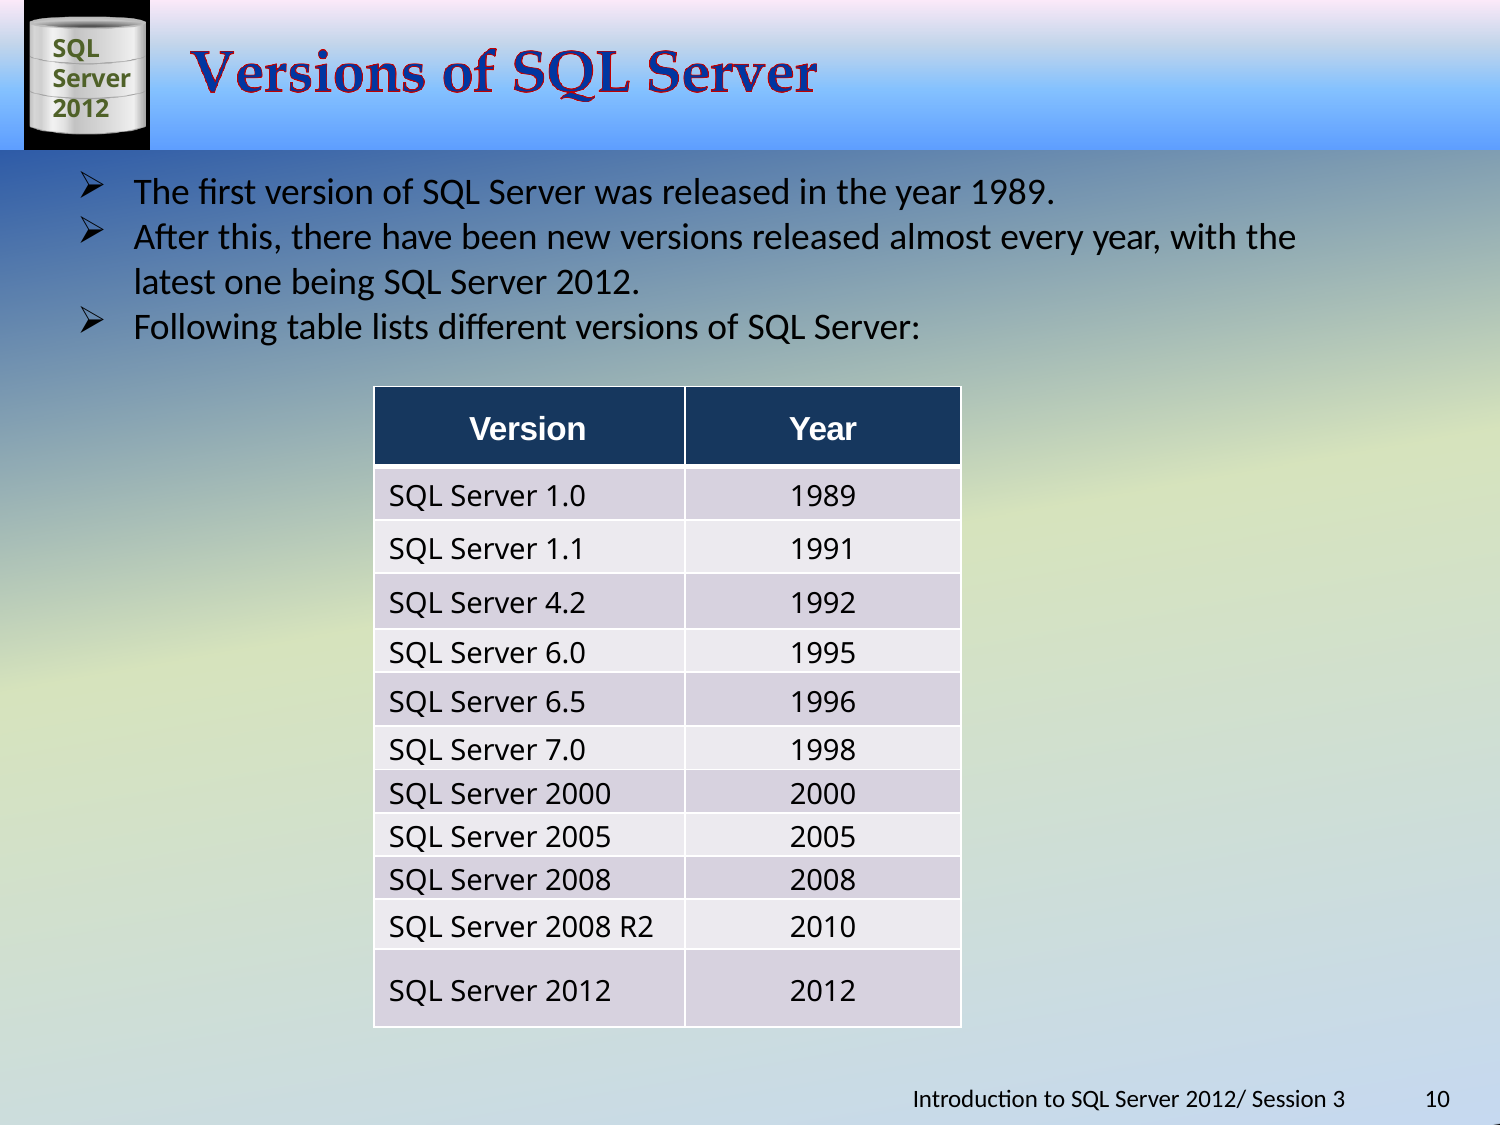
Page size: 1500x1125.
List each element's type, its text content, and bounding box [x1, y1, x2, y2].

table_cell 1992 [686, 574, 960, 628]
table_cell 2008 [686, 857, 960, 898]
slide_number Introduction to SQL Server 2012/ Session 3 [910, 1086, 1349, 1125]
table_cell SQL Server 1.1 [375, 521, 684, 572]
table_cell 1995 [686, 630, 960, 671]
table_cell SQL Server 2012 [375, 950, 684, 1026]
slide_number 10 [1418, 1086, 1457, 1125]
table_cell SQL Server 2008 [375, 857, 684, 898]
table_cell SQL Server 7.0 [375, 727, 684, 769]
table_cell 1991 [686, 521, 960, 572]
table_cell SQL Server 2000 [375, 770, 684, 812]
table_header Year [686, 387, 960, 464]
table_cell 2000 [686, 770, 960, 812]
table_cell 1989 [686, 469, 960, 519]
table_cell SQL Server 1.0 [375, 469, 684, 519]
table_cell SQL Server 2008 R2 [375, 900, 684, 948]
table_header Version [375, 387, 684, 464]
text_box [0, 0, 1500, 151]
table_cell SQL Server 6.0 [375, 630, 684, 671]
picture [0, 151, 1500, 1125]
table_cell SQL Server 6.5 [375, 673, 684, 725]
table_cell SQL Server 4.2 [375, 574, 684, 628]
text_box The first version of SQL Server was released in the year 1989. After this, there have been new versions released almost every year, with the latest one being SQL Server 2012. Following table lists different versions of SQL Server: [75, 165, 1311, 348]
picture [189, 48, 817, 102]
table_cell SQL Server 2005 [375, 814, 684, 855]
table_cell 1996 [686, 673, 960, 725]
table_cell 1998 [686, 727, 960, 769]
table_cell 2012 [686, 950, 960, 1026]
table_cell 2005 [686, 814, 960, 855]
table_cell 2010 [686, 900, 960, 948]
